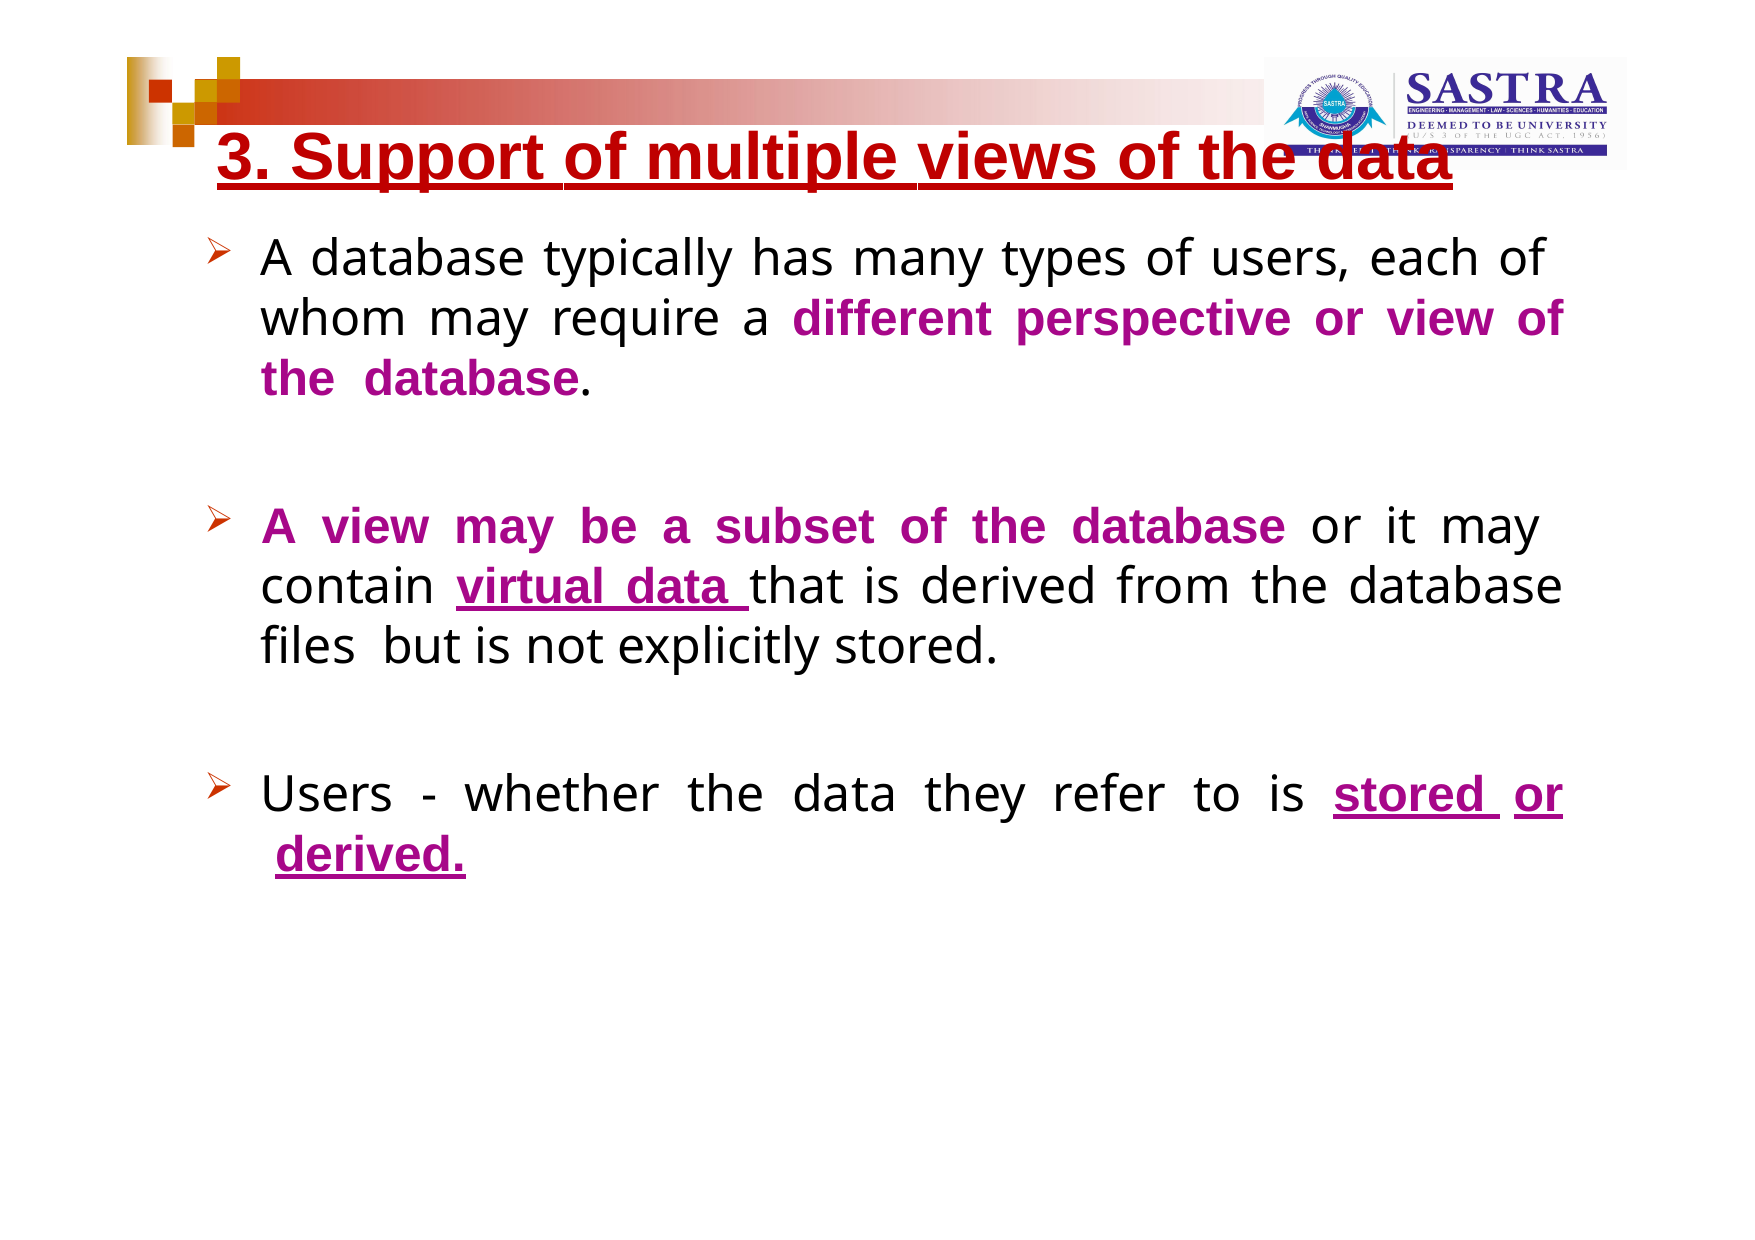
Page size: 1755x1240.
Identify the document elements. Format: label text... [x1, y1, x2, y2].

title 3. Support of multiple views of the data [214, 111, 1458, 223]
text_box A database typically has many types of users, each of whom may require a different perspective or view of the database. A view may be a subset of the database or it may contain virtual data that is derived from the database files but is not explicitly stored. Users - whether the data they refer to is stored or derived. [202, 223, 1565, 881]
picture [127, 57, 173, 145]
picture [217, 57, 1627, 170]
